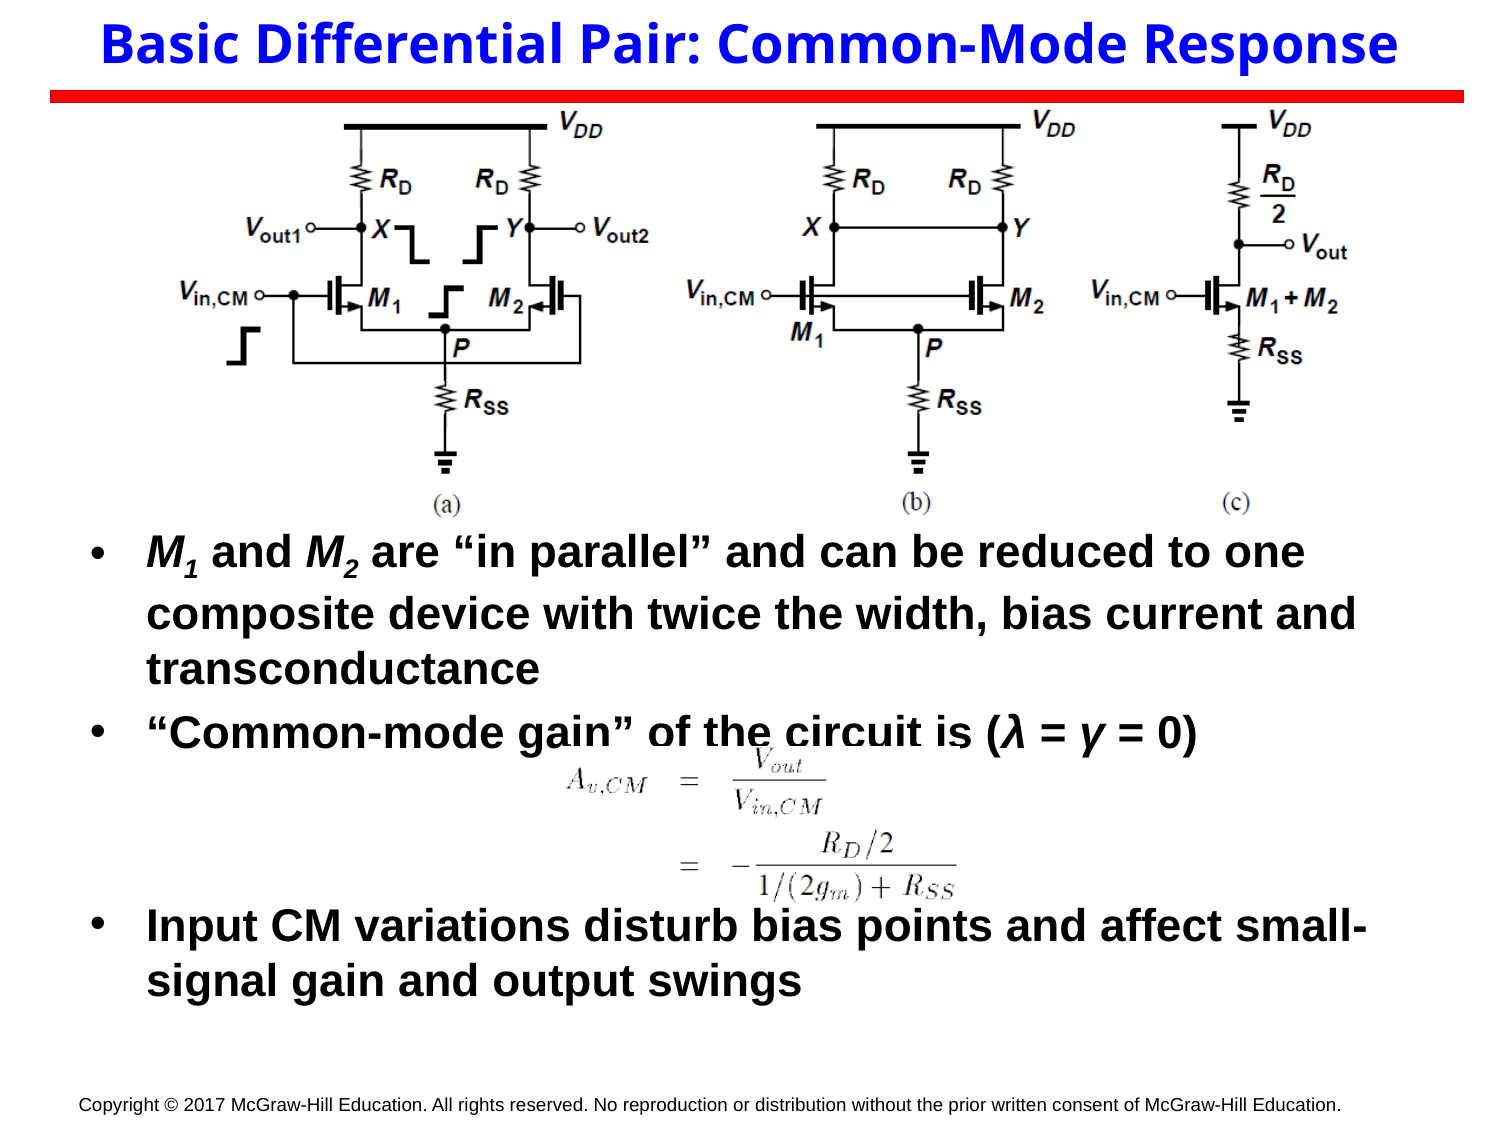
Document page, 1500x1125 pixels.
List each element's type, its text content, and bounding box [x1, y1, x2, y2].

title Basic Differential Pair: Common-Mode Response [74, 0, 1426, 89]
text_box M1 and M2 are “in parallel” and can be reduced to one composite device with twice the width, bias current and transconductance “Common-mode gain” of the circuit is (λ = γ = 0) Input CM variations disturb bias points and affect small-signal gain and output swings [74, 514, 1425, 887]
picture [562, 746, 960, 905]
picture [168, 104, 1352, 521]
